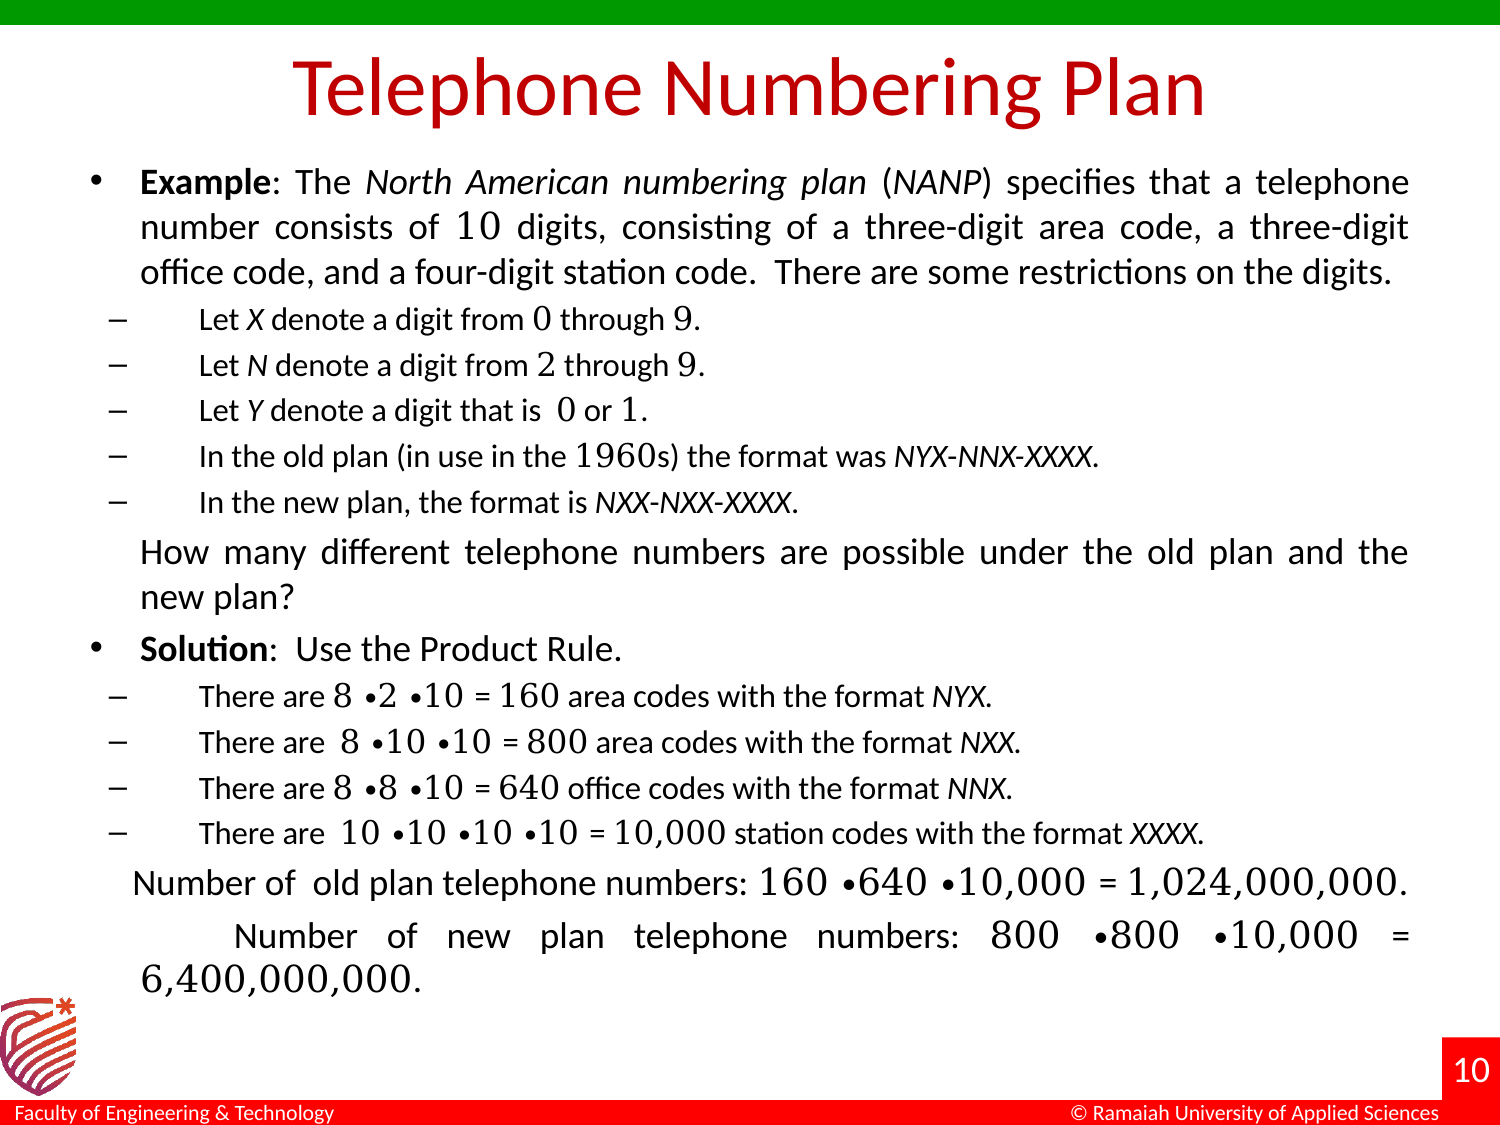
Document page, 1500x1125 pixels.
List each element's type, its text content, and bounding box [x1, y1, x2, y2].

list Example: The North American numbering plan (NANP) specifies that a telephone number consists of 10 digits, consisting of a three-digit area code, a three-digit office code, and a four-digit station code. There are some restrictions on the digits. Let X denote a digit from 0 through 9. Let N denote a digit from 2 through 9. Let Y denote a digit that is 0 or 1. In the old plan (in use in the 1960s) the format was NYX-NNX-XXXX. In the new plan, the format is NXX-NXX-XXXX. How many different telephone numbers are possible under the old plan and the new plan? Solution: Use the Product Rule. There are 8 ∙2 ∙10 = 160 area codes with the format NYX. There are 8 ∙10 ∙10 = 800 area codes with the format NXX. There are 8 ∙8 ∙10 = 640 office codes with the format NNX. There are 10 ∙10 ∙10 ∙10 = 10,000 station codes with the format XXXX. Number of old plan telephone numbers: 160 ∙640 ∙10,000 = 1,024,000,000. Number of new plan telephone numbers: 800 ∙800 ∙10,000 = 6,400,000,000. [75, 149, 1425, 1075]
title Telephone Numbering Plan [75, 24, 1425, 149]
picture [0, 997, 76, 1096]
